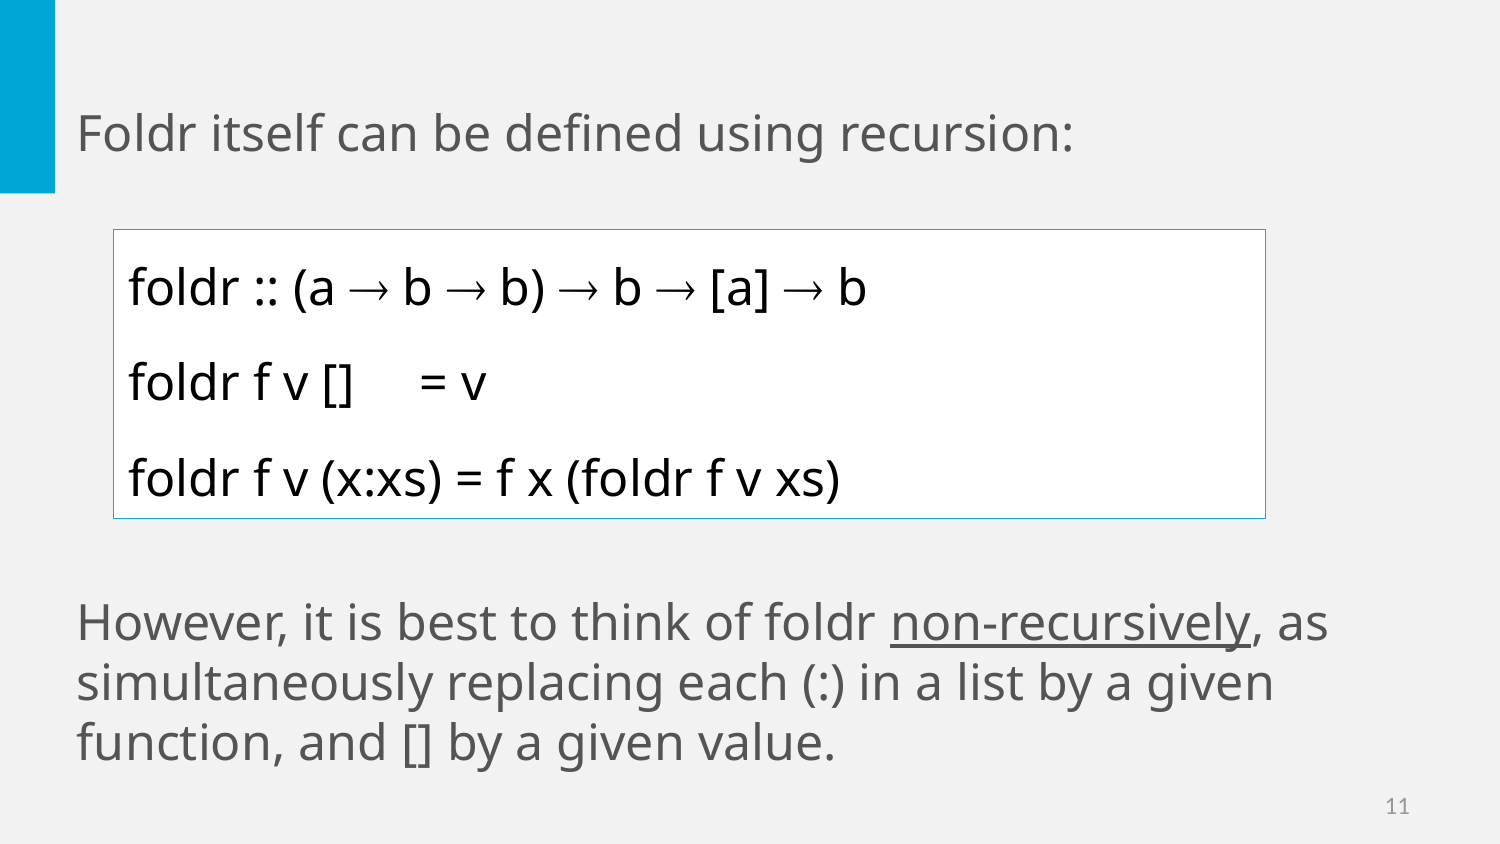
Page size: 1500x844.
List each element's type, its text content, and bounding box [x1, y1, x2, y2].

text_box However, it is best to think of foldr non-recursively, as simultaneously replacing each (:) in a list by a given function, and [] by a given value. [62, 583, 1426, 778]
text_box Foldr itself can be defined using recursion: [62, 94, 1390, 170]
slide_number 11 [1074, 782, 1425, 827]
text_box foldr :: (a  b  b)  b  [a]  b foldr f v [] = v foldr f v (x:xs) = f x (foldr f v xs) [113, 229, 1266, 519]
